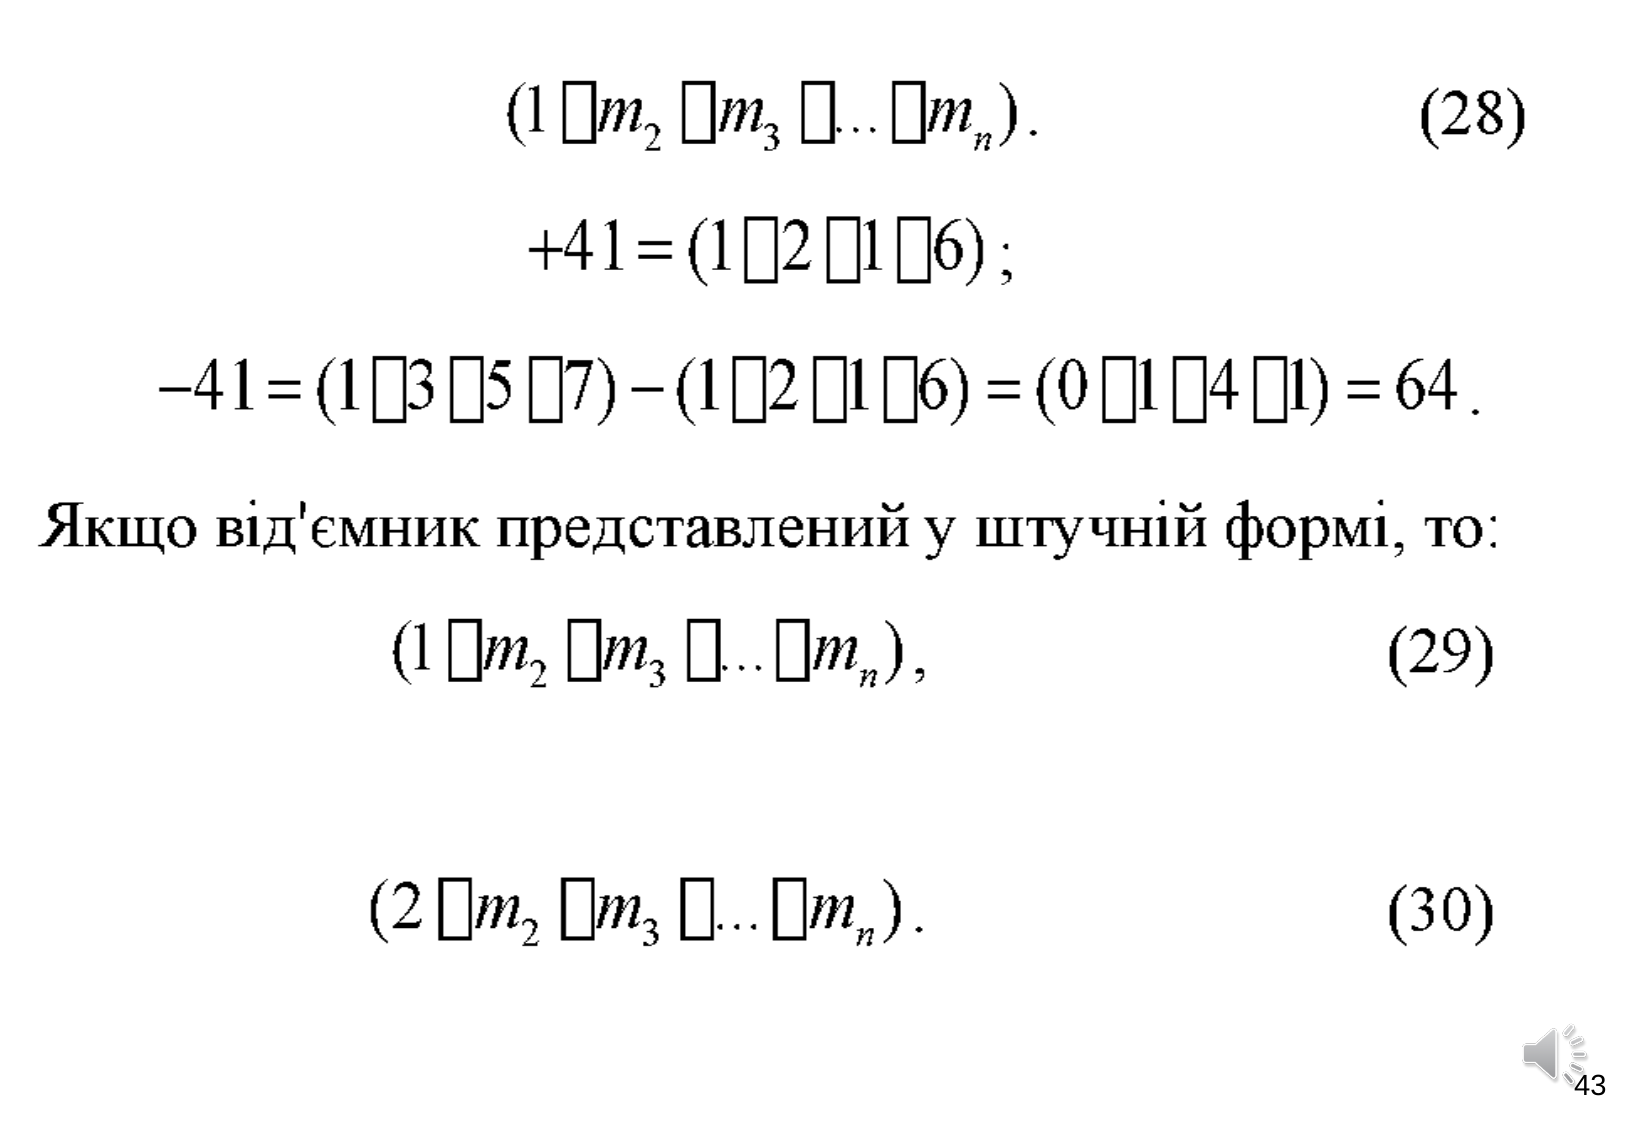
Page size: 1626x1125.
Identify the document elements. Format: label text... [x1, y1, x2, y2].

picture [20, 66, 1581, 992]
slide_number ‹#› [1242, 1058, 1622, 1125]
picture [1522, 1022, 1590, 1090]
